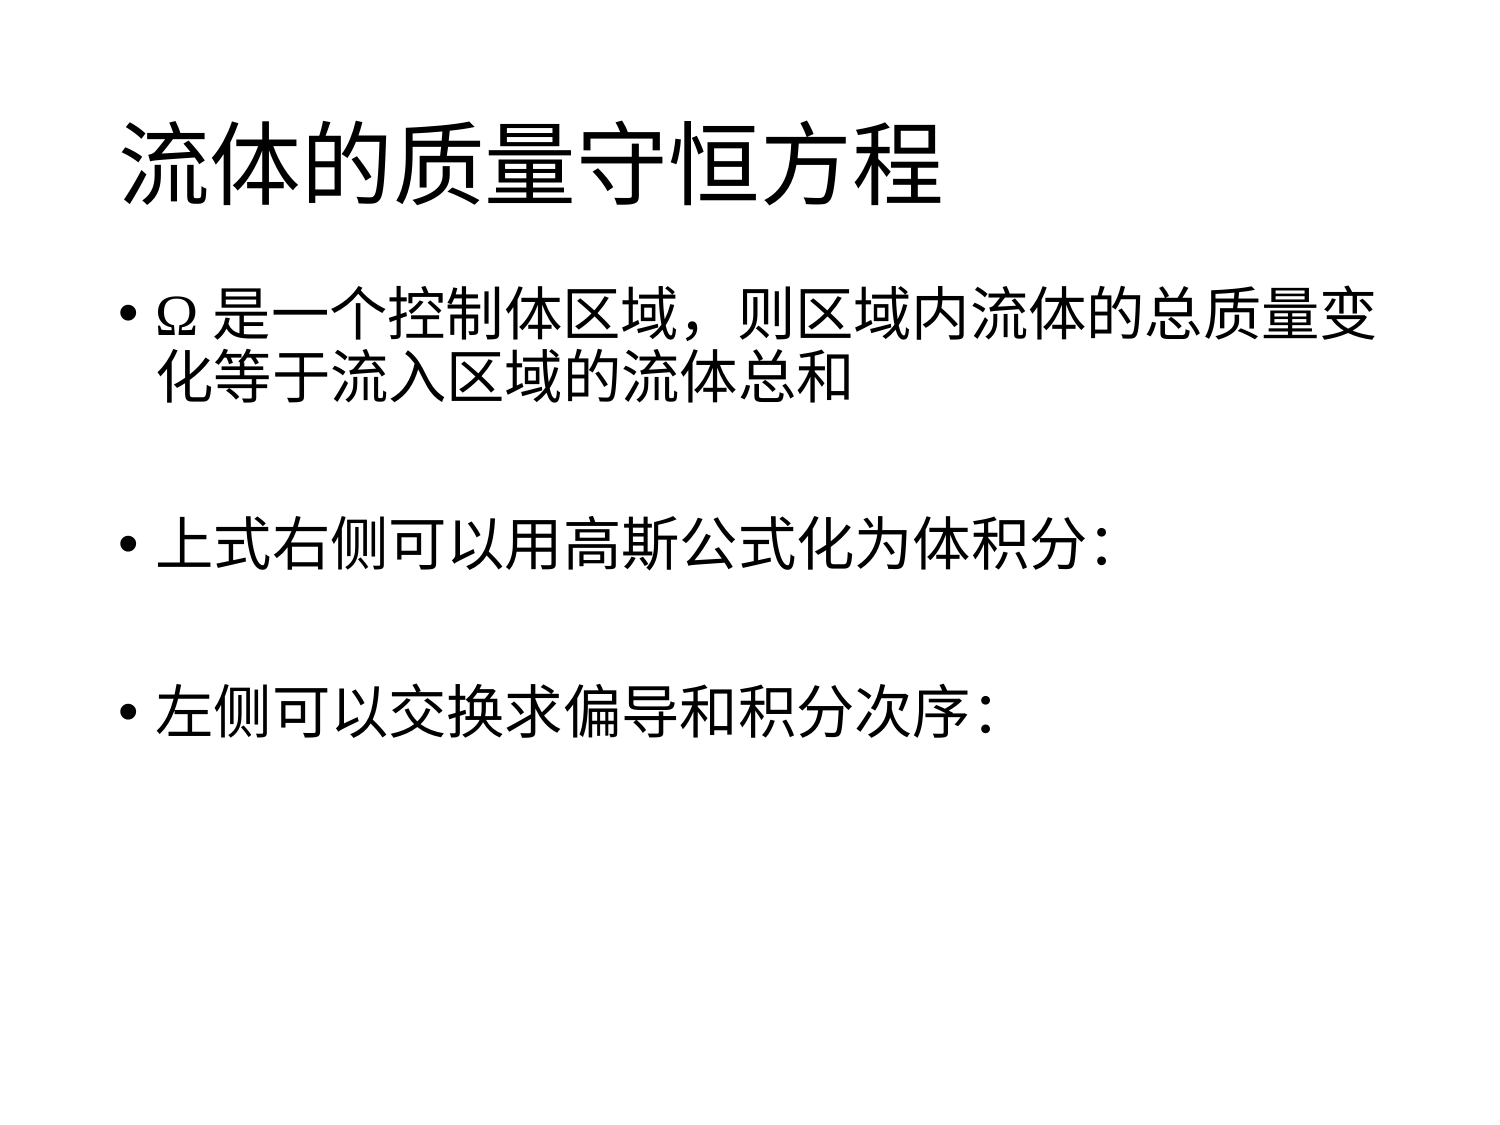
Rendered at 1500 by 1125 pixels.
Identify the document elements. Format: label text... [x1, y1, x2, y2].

title 流体的质量守恒方程 [103, 59, 1397, 278]
